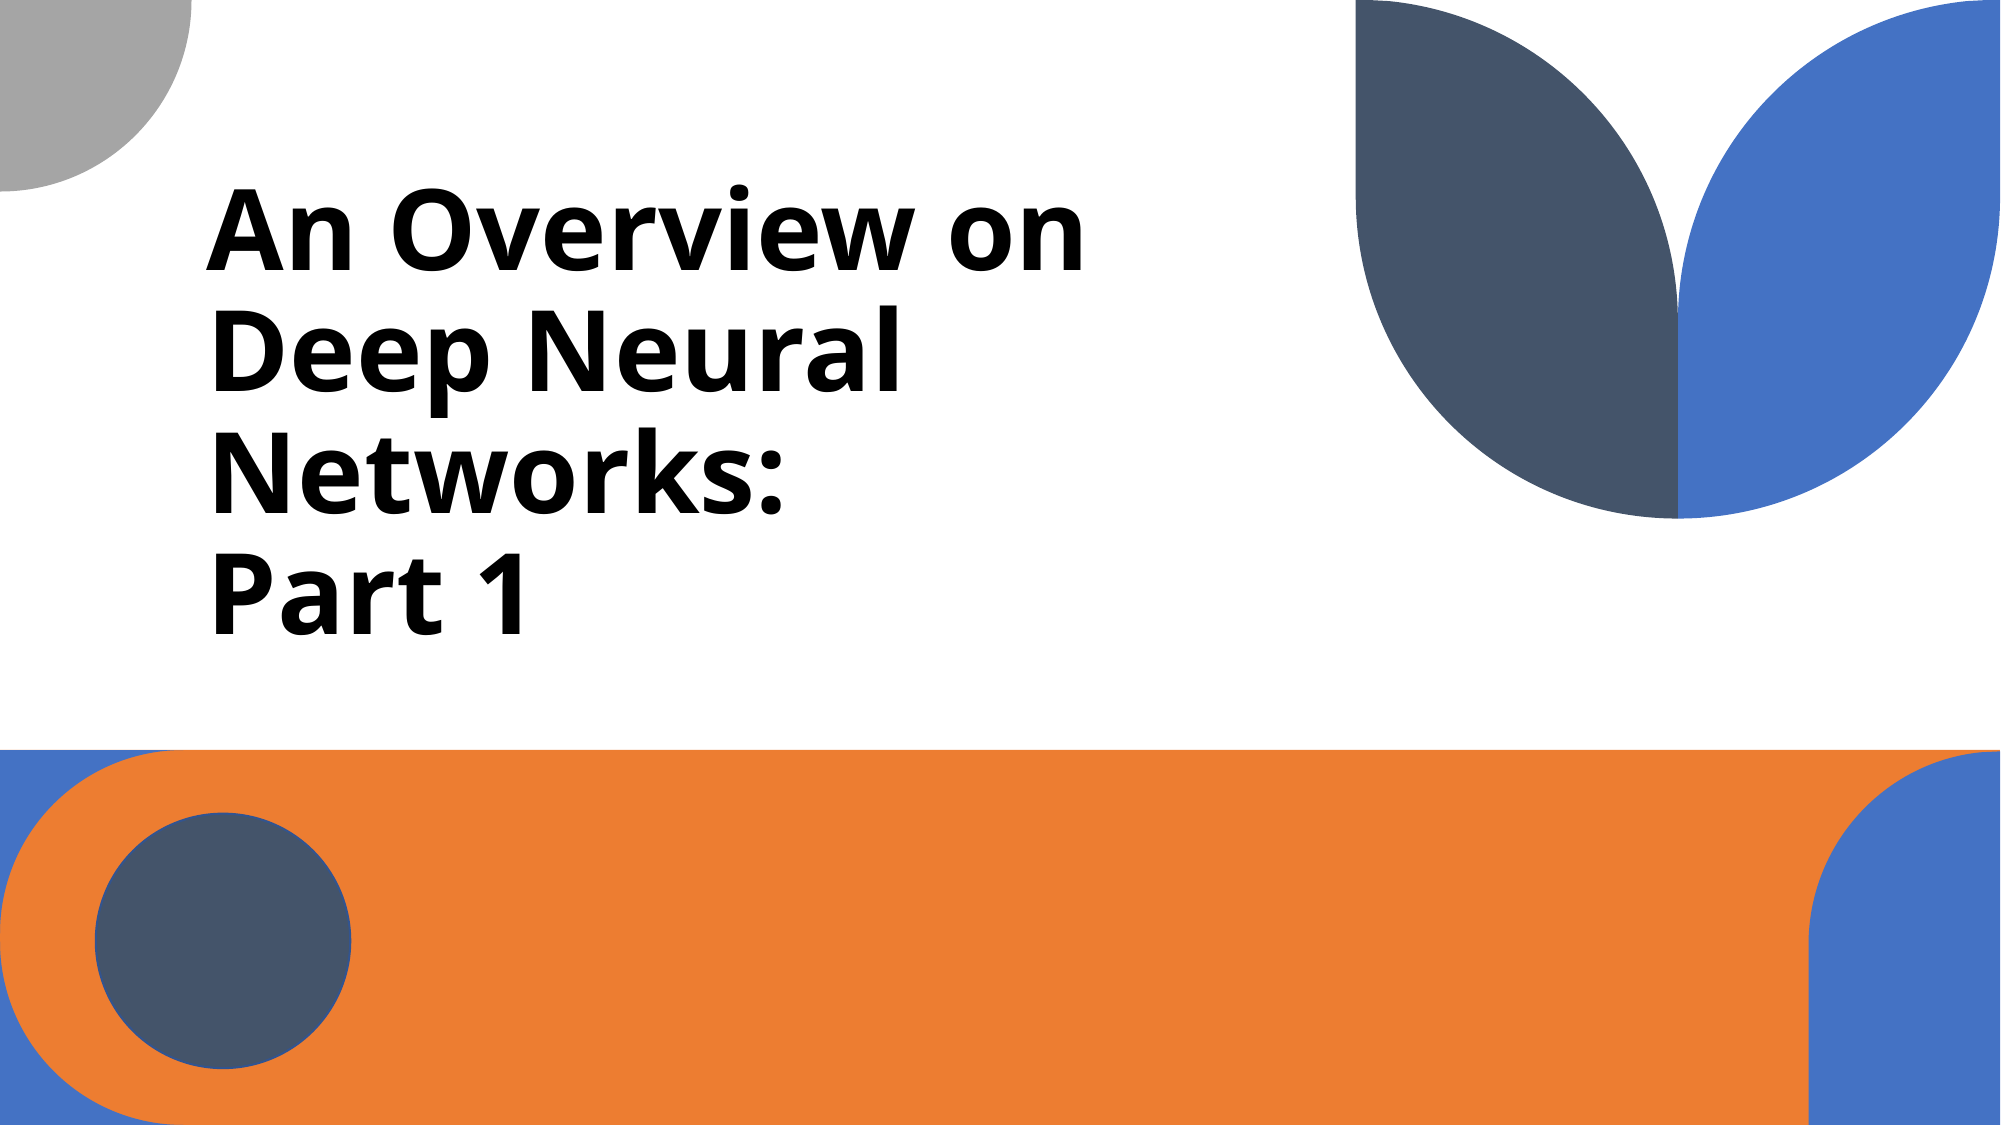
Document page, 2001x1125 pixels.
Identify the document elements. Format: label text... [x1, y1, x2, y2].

title An Overview on Deep Neural Networks: Part 1 [191, 38, 1356, 667]
